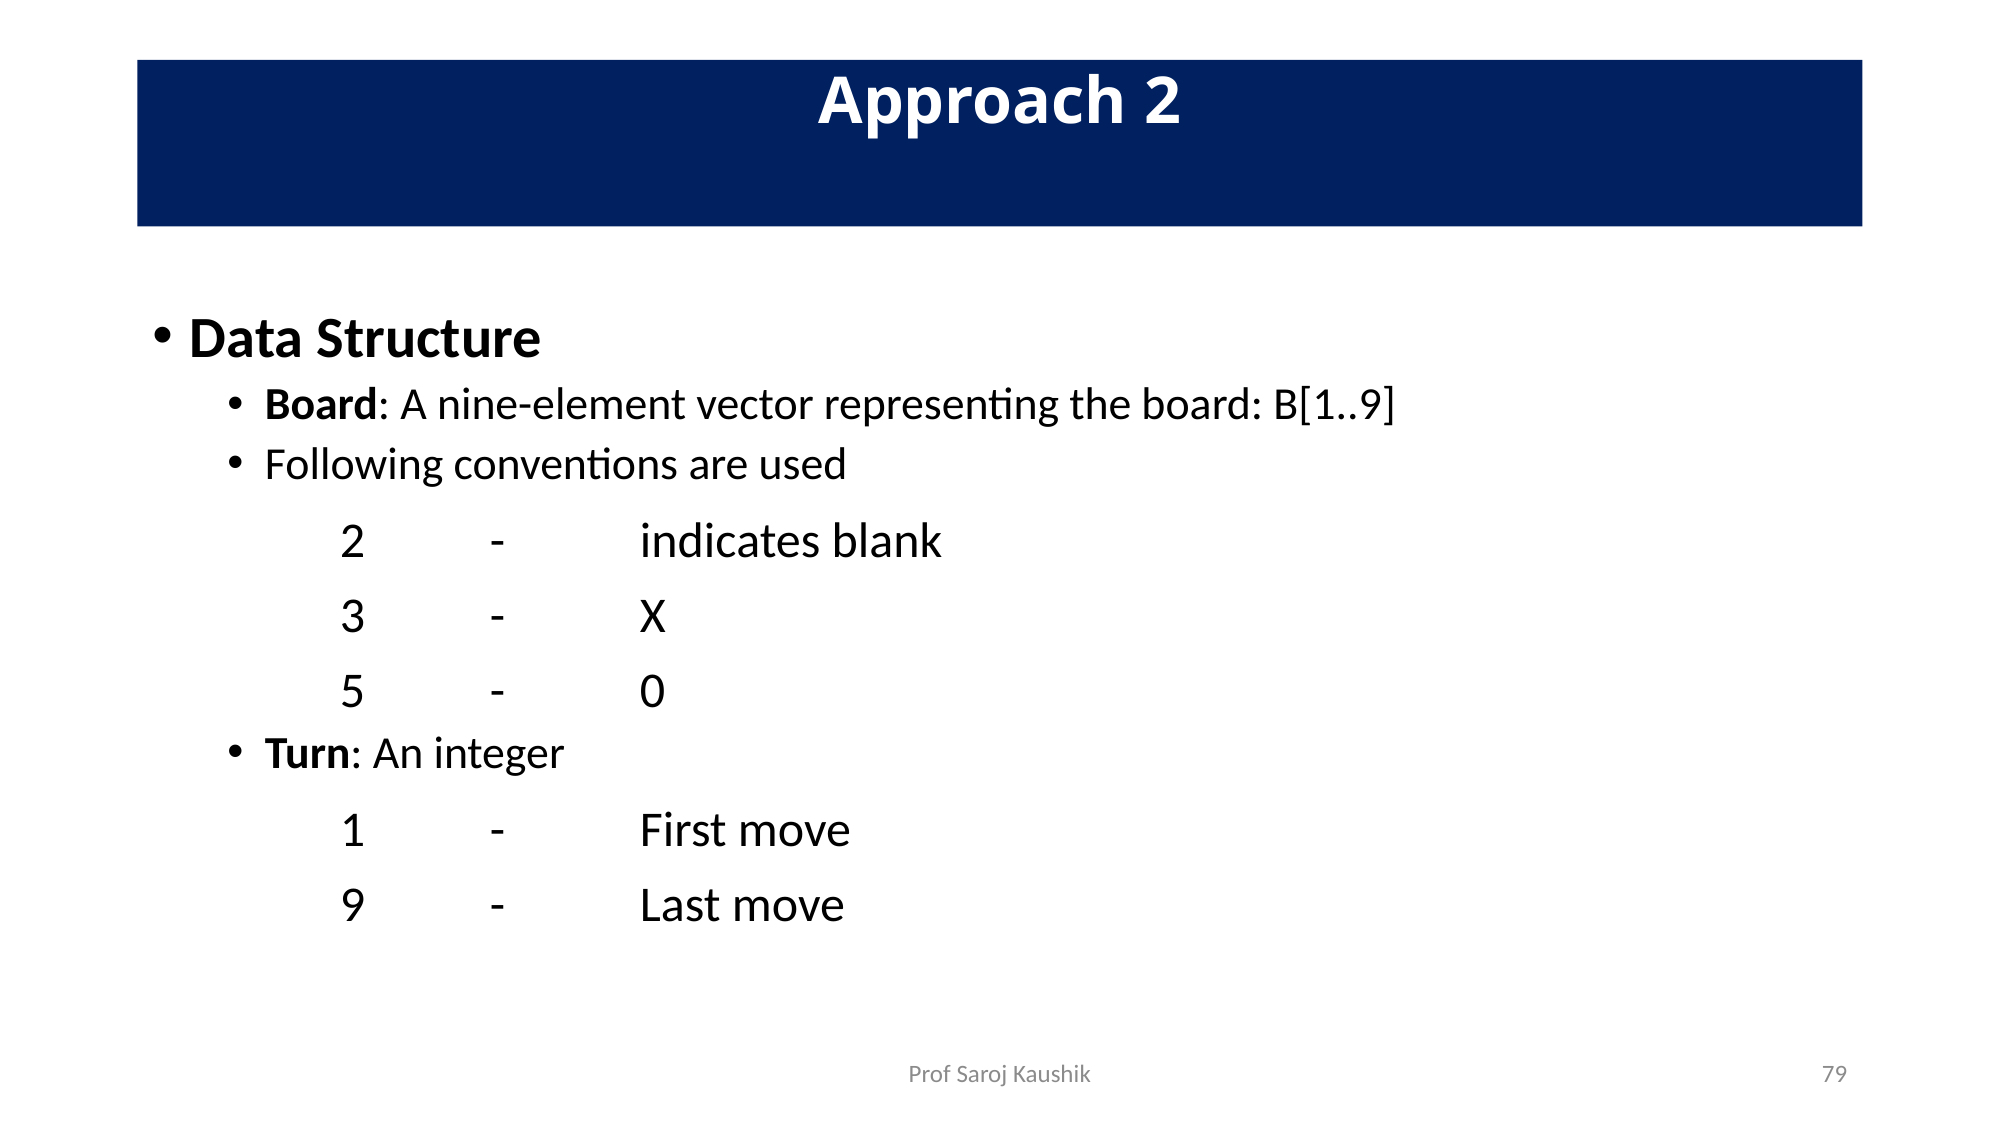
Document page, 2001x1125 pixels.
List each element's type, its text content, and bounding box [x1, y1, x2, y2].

list Data Structure Board: A nine-element vector representing the board: B[1..9] Following conventions are used 2 - indicates blank 3 - X 5 - 0 Turn: An integer 1 - First move 9 - Last move [137, 299, 1863, 1014]
slide_number 79 [1412, 1042, 1863, 1103]
title Approach 2 [137, 59, 1863, 227]
footer Prof Saroj Kaushik [662, 1042, 1338, 1103]
